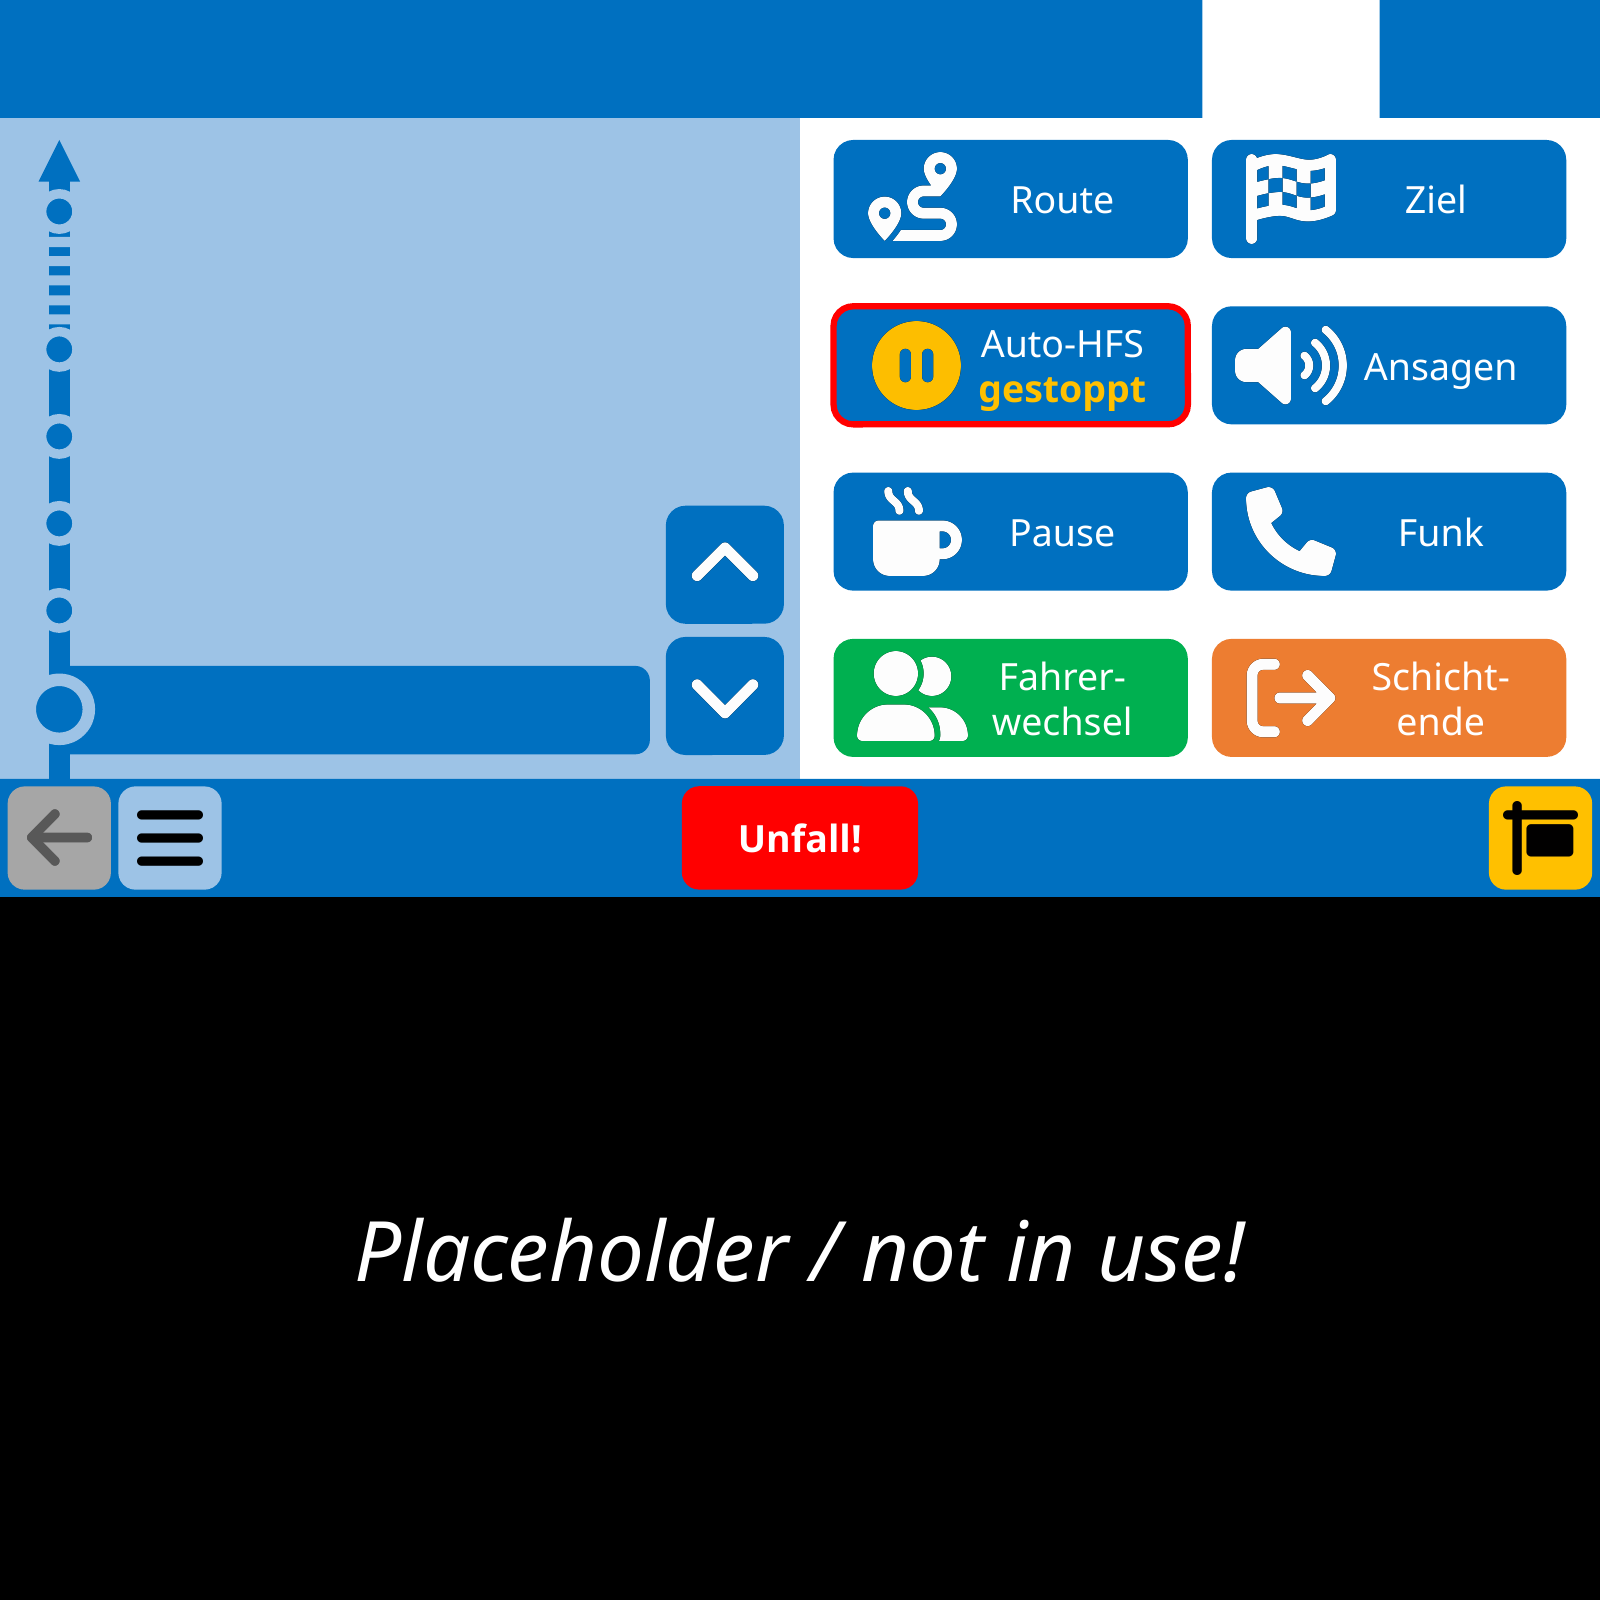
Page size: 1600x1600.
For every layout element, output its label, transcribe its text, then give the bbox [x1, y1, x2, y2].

text_box Schicht-ende [1210, 637, 1568, 759]
picture [1503, 800, 1578, 875]
text_box [1487, 785, 1594, 891]
text_box Fahrer-wechsel [832, 637, 1189, 759]
picture [686, 520, 764, 610]
picture [137, 800, 203, 875]
picture [1235, 320, 1347, 410]
text_box [1201, 0, 1381, 119]
picture [686, 651, 764, 741]
text_box [1381, 0, 1600, 119]
text_box Pause [832, 471, 1189, 592]
text_box [0, 778, 1600, 898]
picture [873, 487, 962, 576]
picture [1246, 154, 1336, 244]
text_box [0, 0, 1201, 119]
text_box [664, 635, 785, 757]
picture [868, 152, 957, 241]
text_box [6, 785, 112, 891]
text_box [29, 139, 89, 779]
picture [872, 320, 961, 410]
picture [857, 651, 969, 741]
text_box Route [832, 138, 1189, 260]
text_box Funk [1210, 471, 1568, 592]
picture [1246, 487, 1336, 576]
text_box [664, 504, 785, 625]
picture [1241, 653, 1341, 743]
text_box Ansagen [1210, 305, 1568, 426]
text_box [117, 785, 223, 891]
text_box [0, 119, 801, 778]
text_box Auto-HFS gestoppt [832, 305, 1189, 426]
text_box Placeholder / not in use! [0, 898, 1600, 1600]
picture [27, 800, 92, 875]
text_box Ziel [1210, 138, 1568, 260]
text_box Unfall! [680, 785, 920, 891]
text_box [89, 664, 651, 756]
